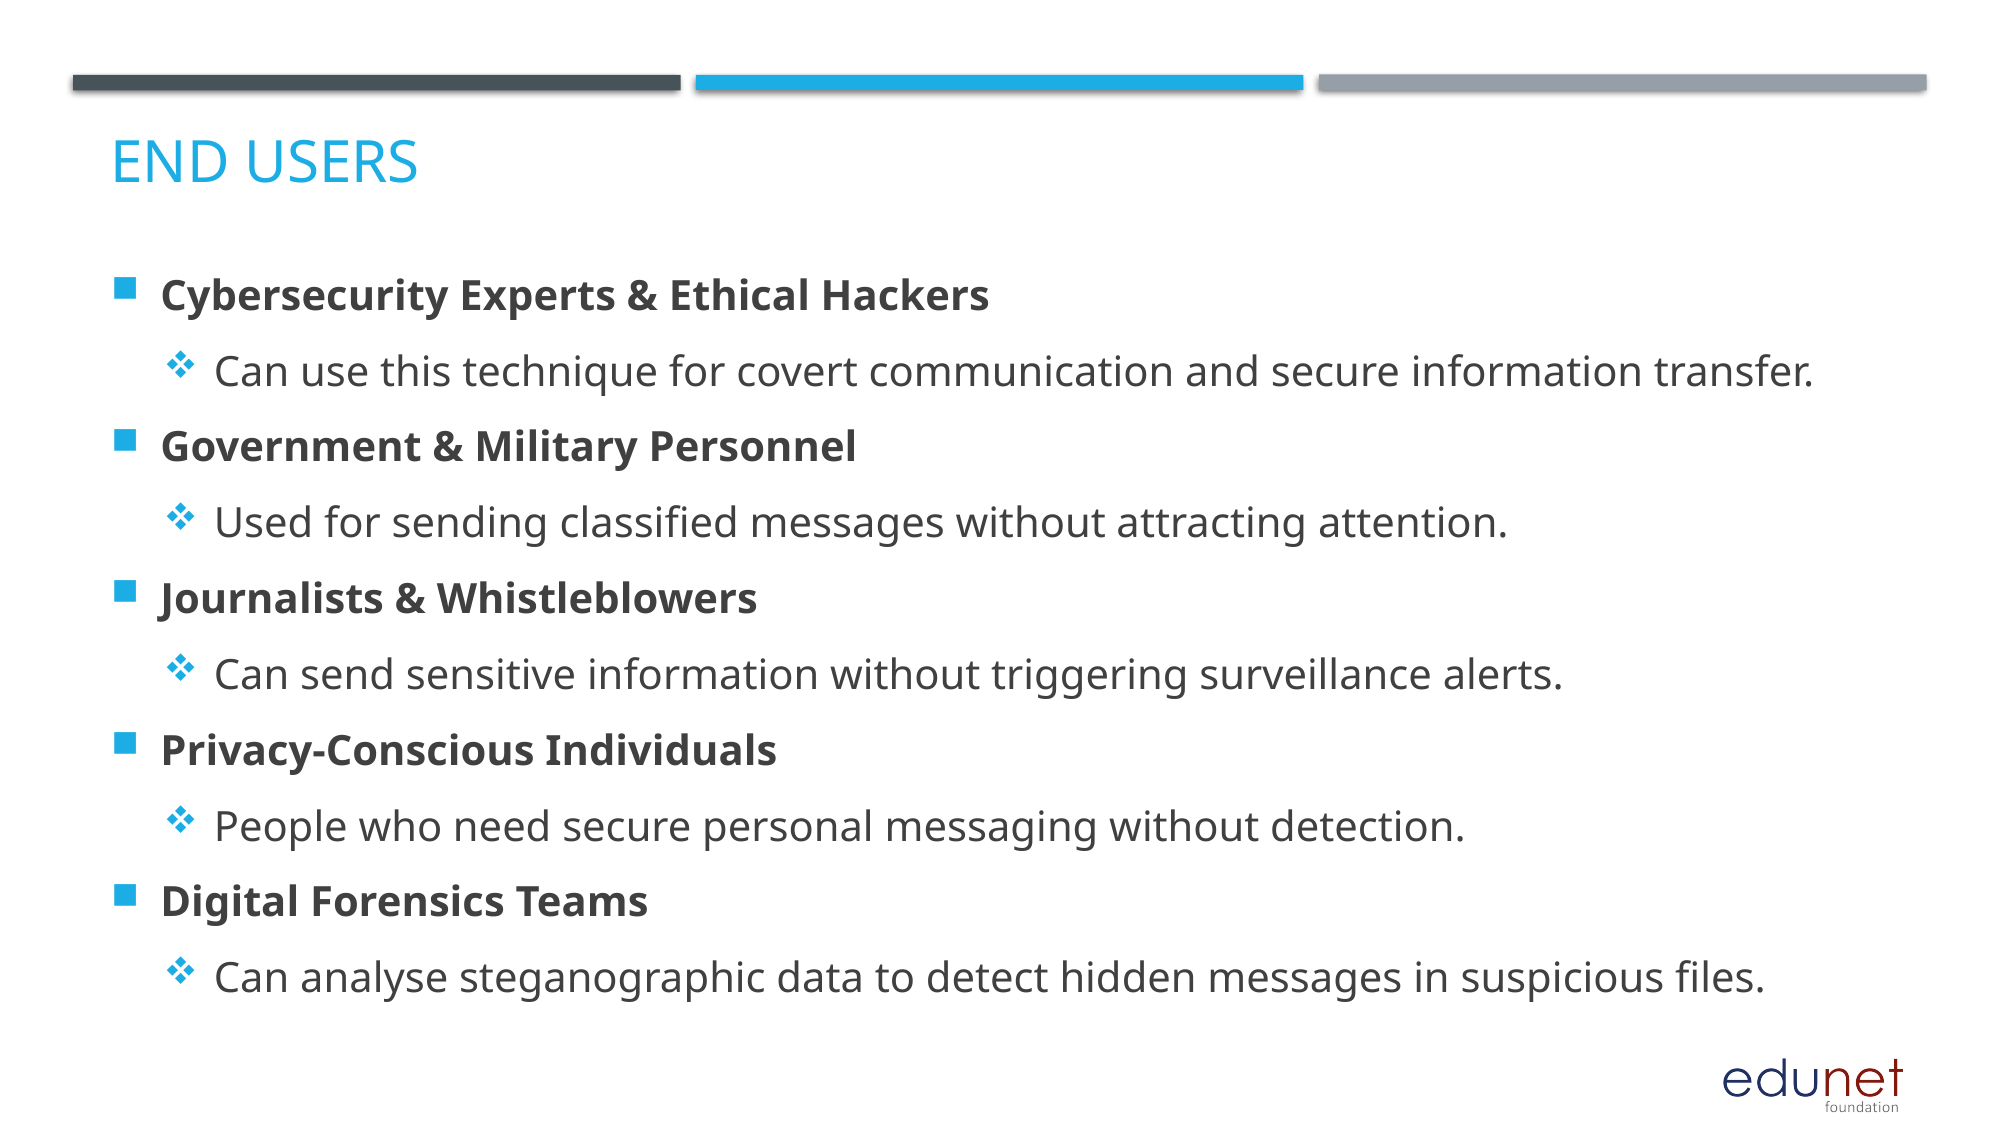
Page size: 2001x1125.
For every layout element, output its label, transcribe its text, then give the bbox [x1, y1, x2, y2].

list Cybersecurity Experts & Ethical Hackers Can use this technique for covert communication and secure information transfer. Government & Military Personnel Used for sending classified messages without attracting attention. Journalists & Whistleblowers Can send sensitive information without triggering surveillance alerts. Privacy-Conscious Individuals People who need secure personal messaging without detection. Digital Forensics Teams Can analyse steganographic data to detect hidden messages in suspicious files. [95, 282, 1905, 1049]
title End users [95, 115, 1905, 203]
picture [1719, 1056, 1905, 1116]
